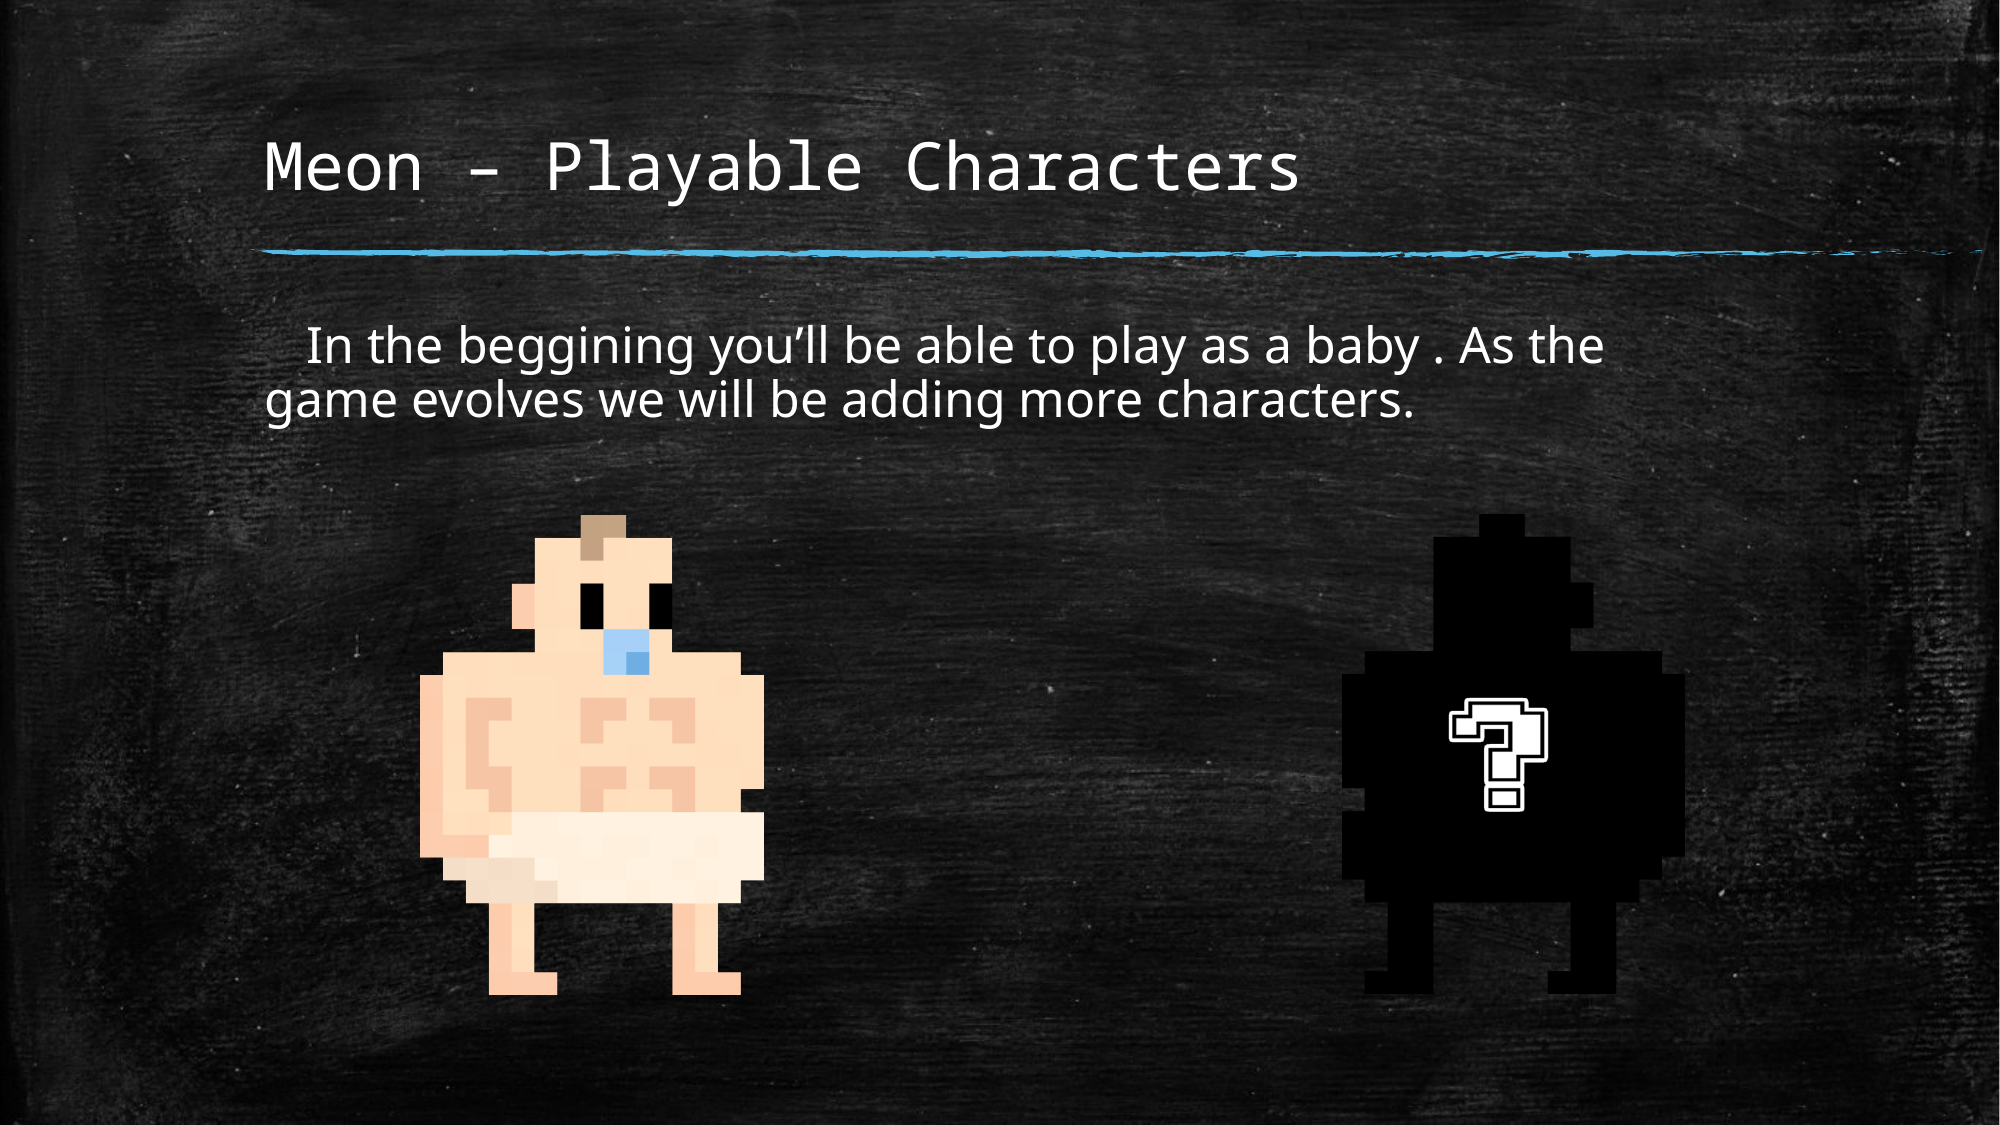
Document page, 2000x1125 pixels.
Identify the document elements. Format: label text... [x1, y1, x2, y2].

list In the beggining you’ll be able to play as a baby . As the game evolves we will be adding more characters. [249, 312, 1750, 1013]
picture [1342, 514, 1685, 994]
picture [420, 515, 764, 995]
title Meon – Playable Characters [249, 45, 1750, 213]
